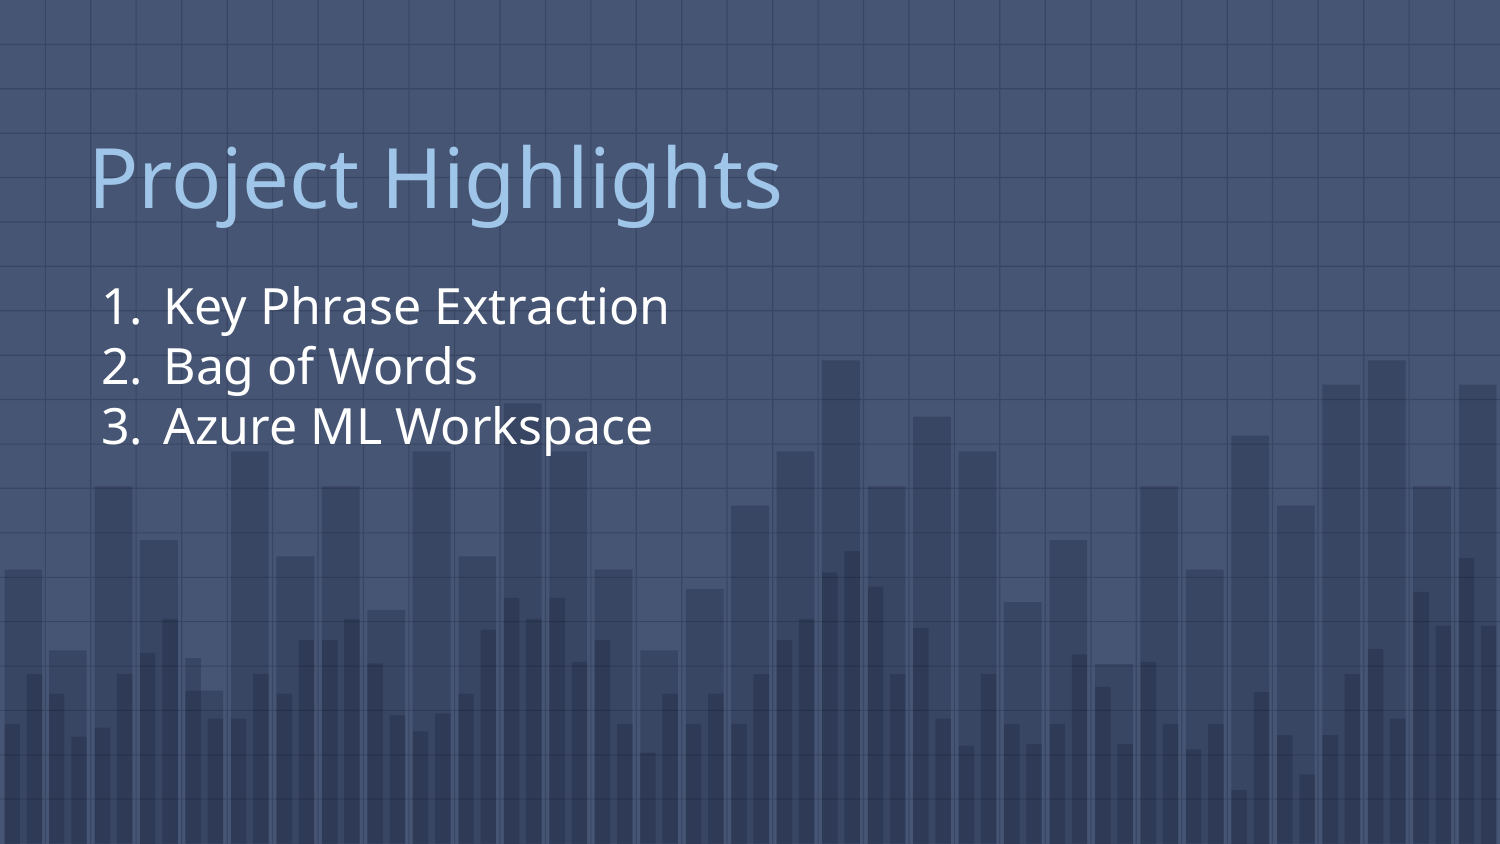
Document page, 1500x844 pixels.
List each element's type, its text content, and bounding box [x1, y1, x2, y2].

title Project Highlights [73, 109, 1349, 260]
subtitle Key Phrase Extraction Bag of Words Azure ML Workspace [73, 260, 1349, 723]
